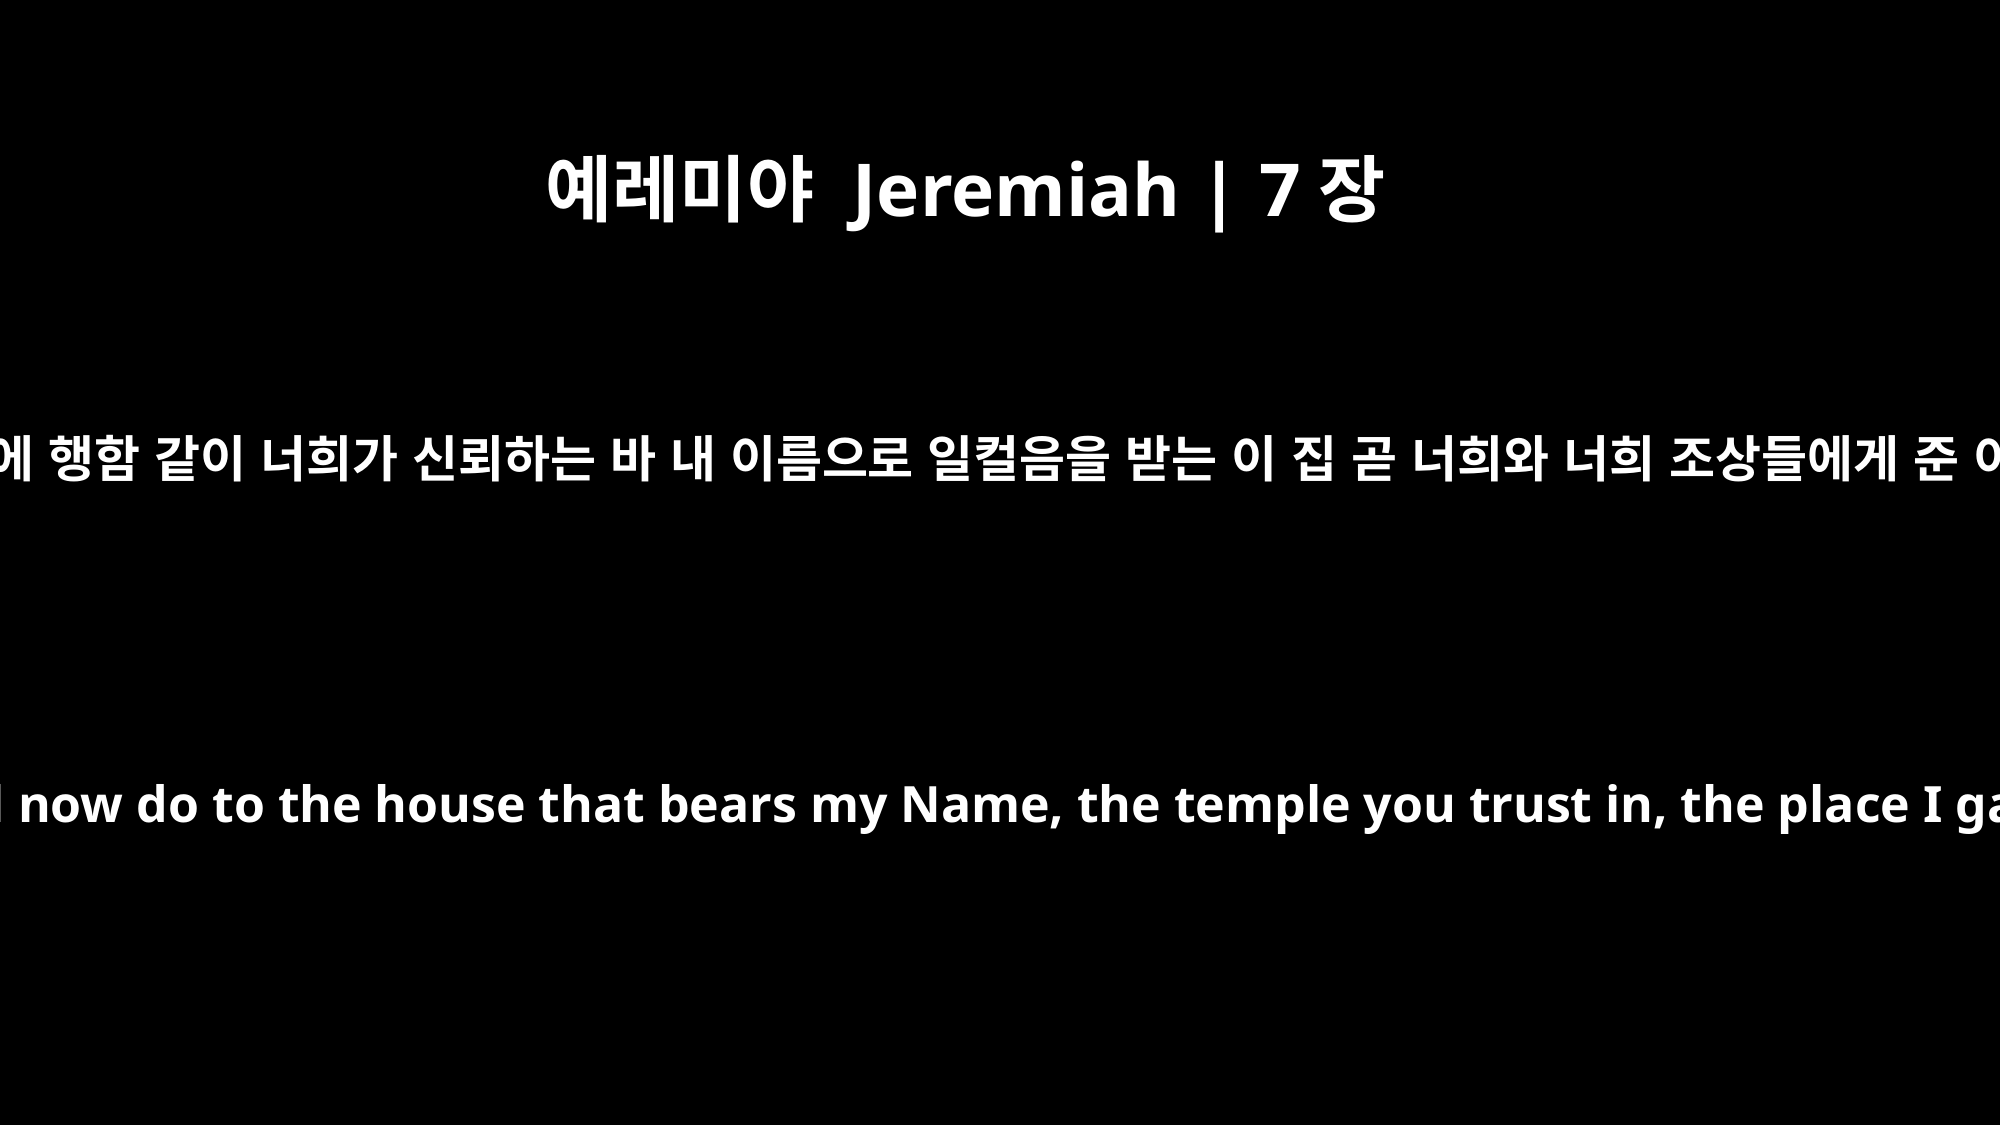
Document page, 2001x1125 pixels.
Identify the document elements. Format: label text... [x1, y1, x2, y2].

text_box Therefore, what I did to Shiloh I will now do to the house that bears my Name, the temple you trust in, the place I gave to you and your fathers. [0, 764, 2000, 840]
text_box 14 그러므로 내가 실로에 행함 같이 너희가 신뢰하는 바 내 이름으로 일컬음을 받는 이 집 곧 너희와 너희 조상들에게 준 이 곳에 행하겠고 [0, 359, 2000, 495]
text_box 예레미야 Jeremiah | 7장 [530, 136, 1401, 239]
